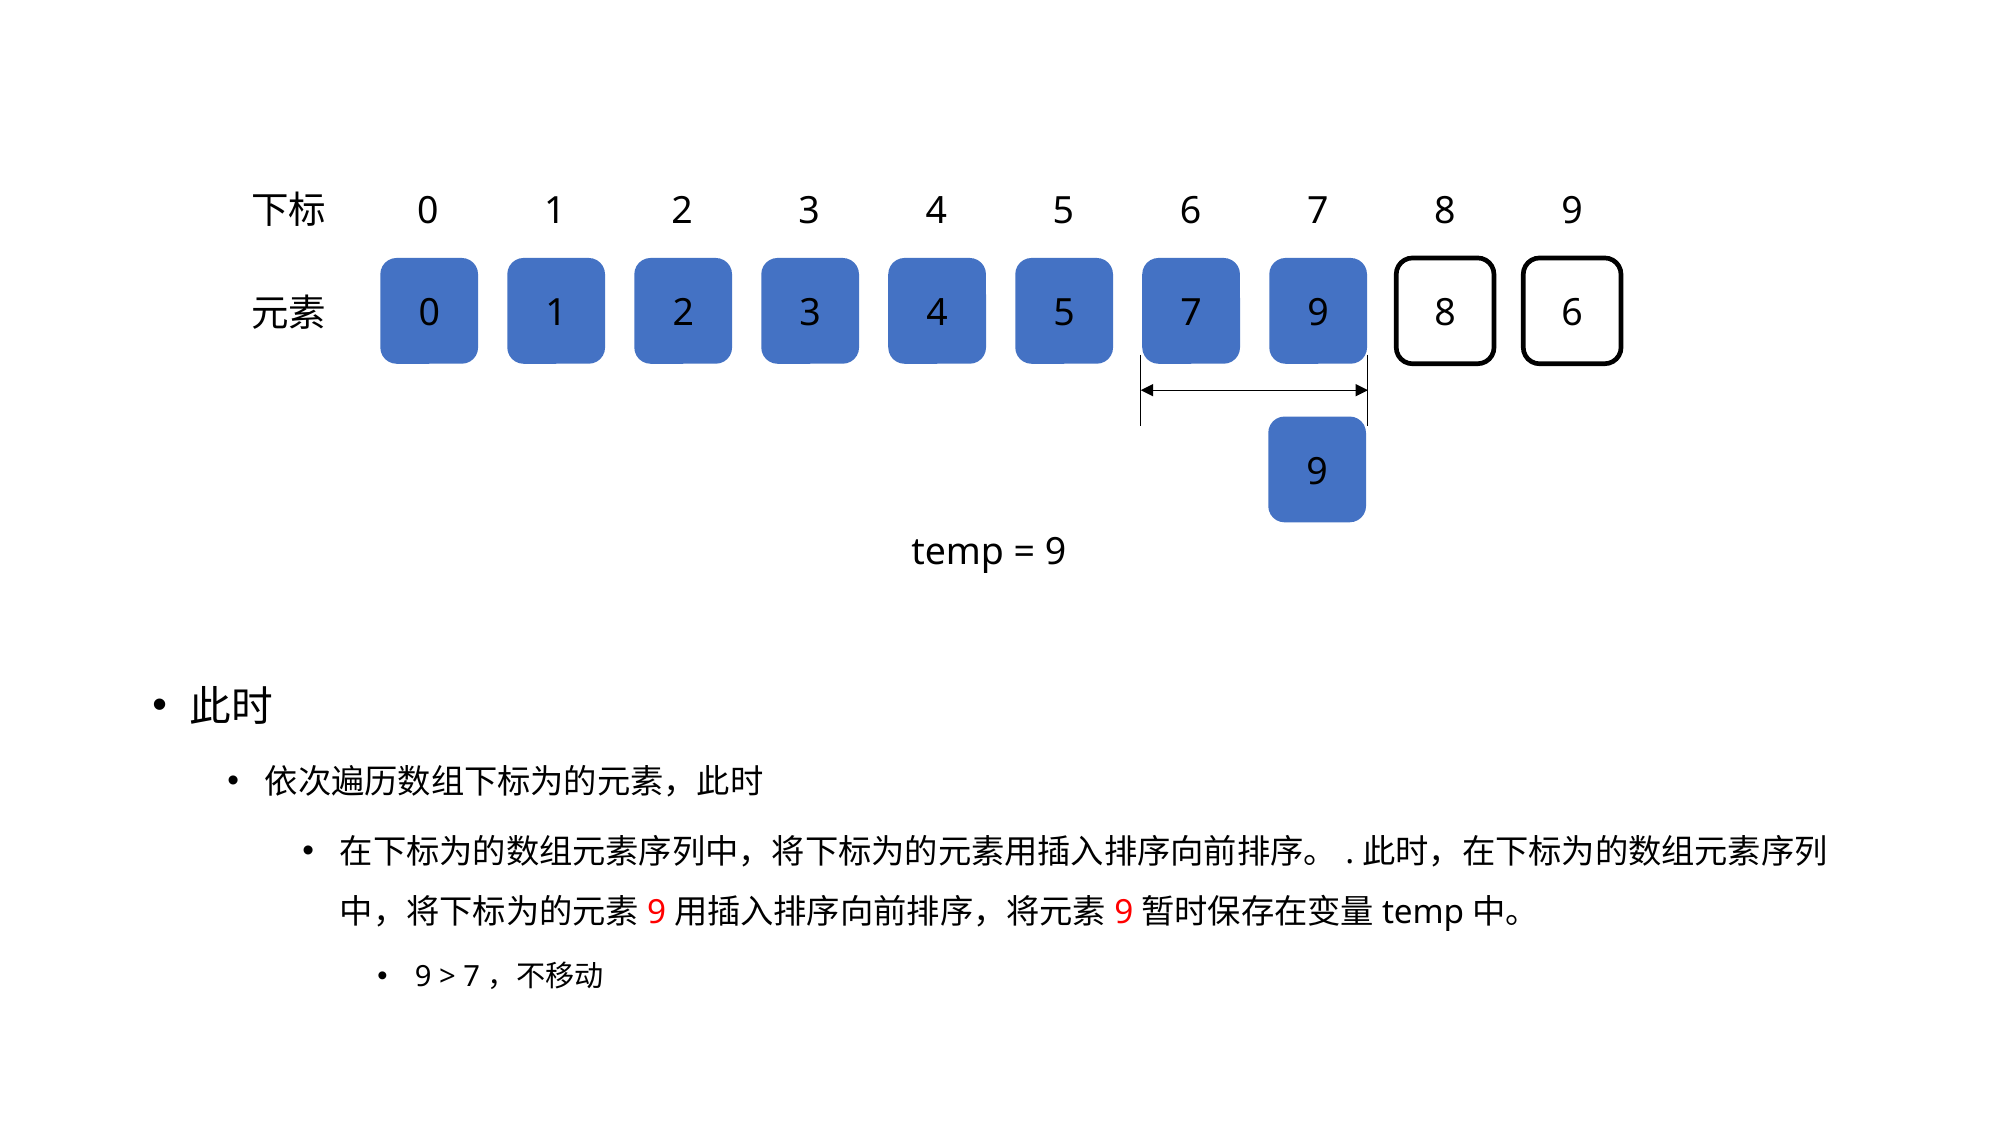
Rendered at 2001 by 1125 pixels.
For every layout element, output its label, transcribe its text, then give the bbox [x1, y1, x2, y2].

text_box 7 [1141, 256, 1242, 354]
text_box 9 [1523, 178, 1622, 239]
text_box 6 [1141, 178, 1240, 239]
text_box 8 [1396, 178, 1494, 239]
text_box 5 [1014, 256, 1115, 365]
text_box 9 [1267, 426, 1368, 524]
text_box 下标 [227, 178, 350, 239]
text_box 2 [633, 256, 734, 365]
text_box 2 [633, 178, 731, 239]
text_box 6 [1522, 256, 1623, 365]
text_box 4 [887, 178, 986, 239]
text_box 0 [379, 256, 480, 365]
text_box 4 [887, 256, 988, 365]
text_box 5 [1014, 178, 1113, 239]
text_box 1 [505, 178, 604, 239]
text_box 9 [1268, 256, 1369, 354]
text_box 3 [760, 178, 859, 239]
text_box 7 [1268, 178, 1367, 239]
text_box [1140, 354, 1368, 426]
text_box 3 [760, 256, 861, 365]
text_box 元素 [227, 281, 350, 341]
text_box 0 [378, 178, 477, 239]
text_box 1 [506, 256, 607, 365]
text_box 8 [1395, 256, 1496, 365]
text_box temp = 9 [896, 519, 1104, 580]
